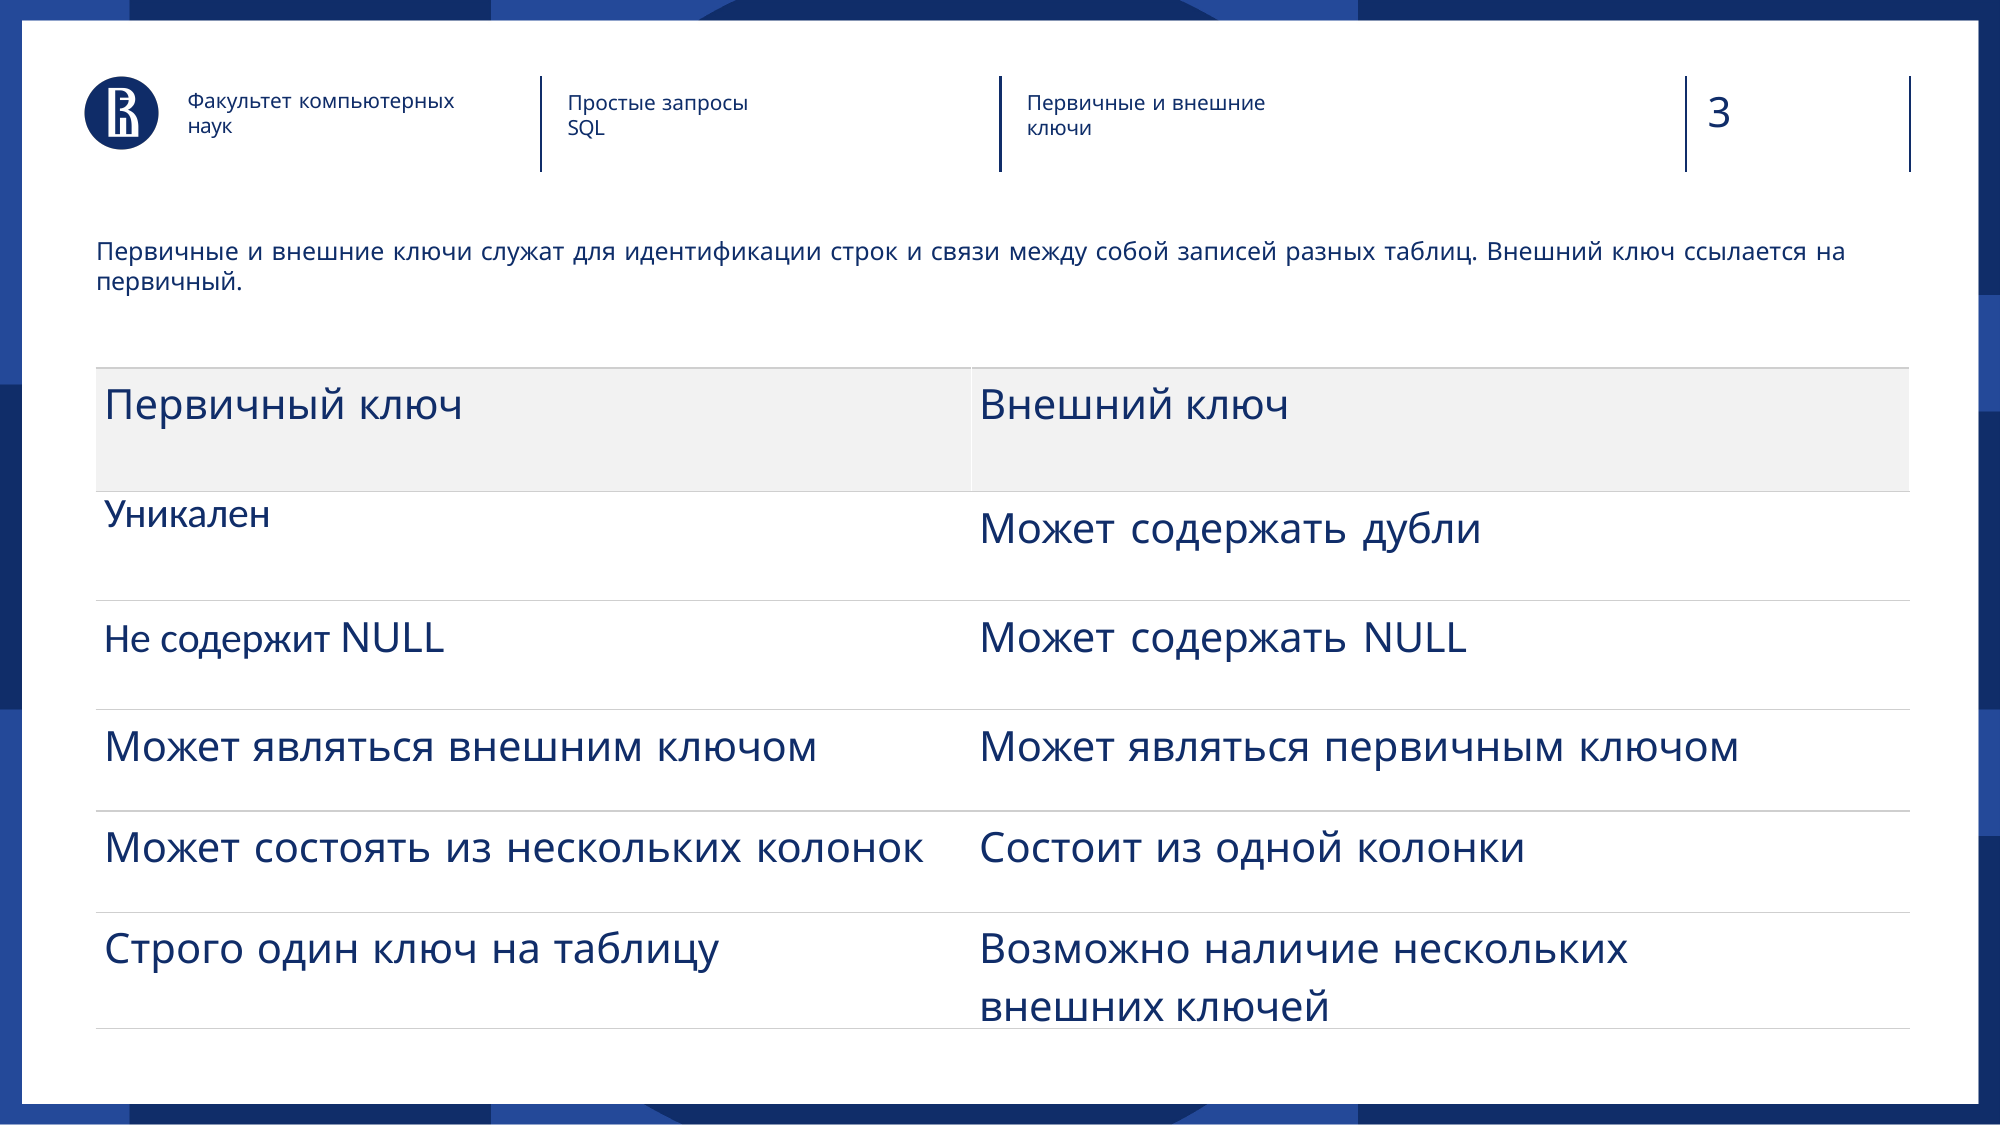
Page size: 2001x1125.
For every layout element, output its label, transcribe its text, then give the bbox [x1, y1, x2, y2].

text_box 3 [1705, 83, 1733, 136]
table_cell Не содержит NULL [96, 601, 971, 709]
table_cell Может являться первичным ключом [972, 710, 1909, 810]
table_cell Может являться внешним ключом [96, 710, 971, 810]
table_cell Состоит из одной колонки [972, 812, 1909, 912]
text_box Первичные и внешние ключи [1024, 87, 1319, 140]
table_cell Возможно наличие нескольких внешних ключей [972, 913, 1909, 1028]
text_box Факультет компьютерных наук [185, 86, 498, 139]
table_cell Может содержать NULL [972, 601, 1909, 709]
table_header Первичный ключ [96, 369, 971, 491]
table_cell Уникален [96, 492, 971, 600]
picture [0, 0, 2000, 1125]
table_header Внешний ключ [972, 369, 1909, 491]
table_cell Может состоять из нескольких колонок [96, 812, 971, 912]
table_cell Строго один ключ на таблицу [96, 913, 971, 1028]
text_box Первичные и внешние ключи служат для идентификации строк и связи между собой записей разных таблиц. Внешний ключ ссылается на первичный. [94, 233, 1909, 296]
text_box Простые запросы SQL [565, 87, 791, 140]
table_cell Может содержать дубли [972, 492, 1909, 600]
